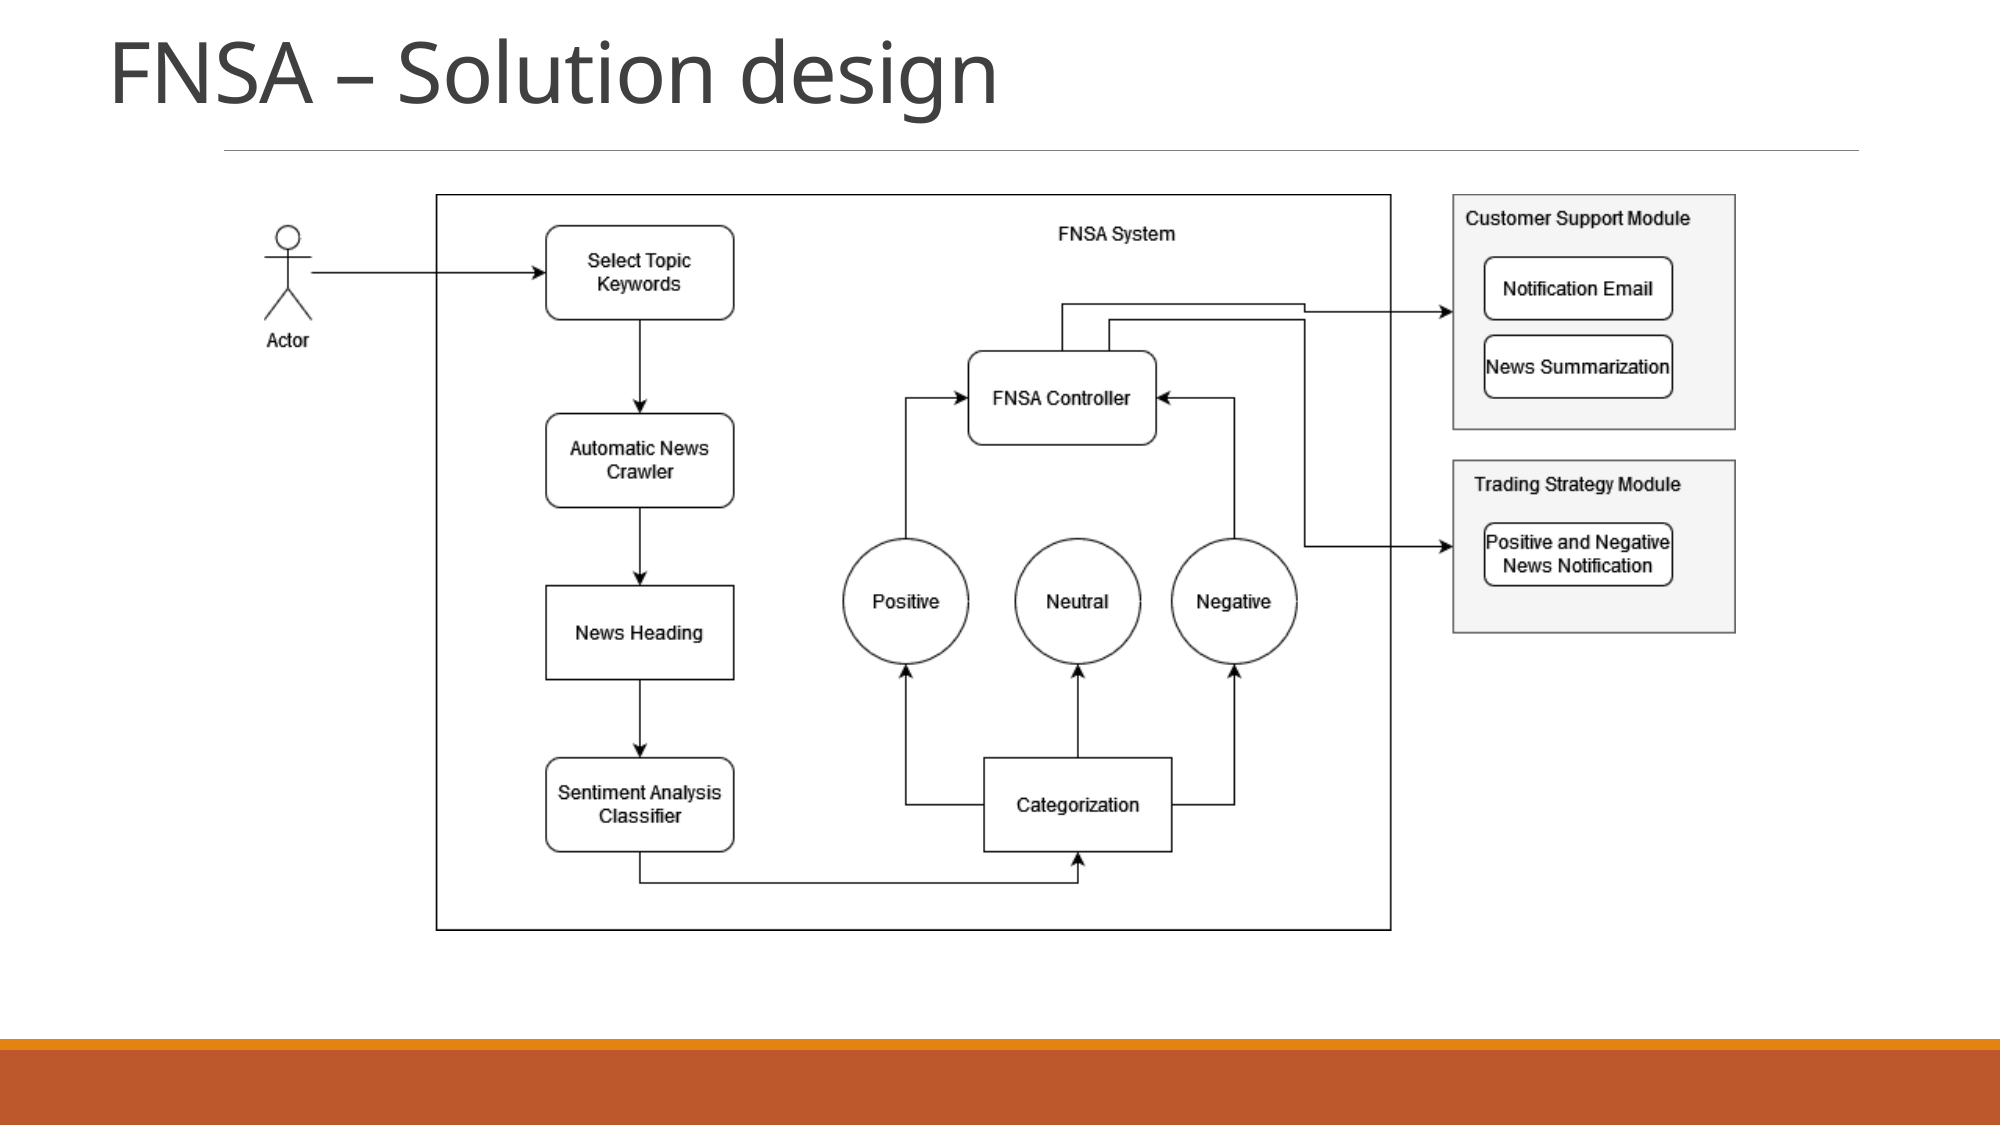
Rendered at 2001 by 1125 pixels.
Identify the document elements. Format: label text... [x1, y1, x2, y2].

picture [264, 193, 1736, 931]
title FNSA – Solution design [92, 26, 1743, 129]
